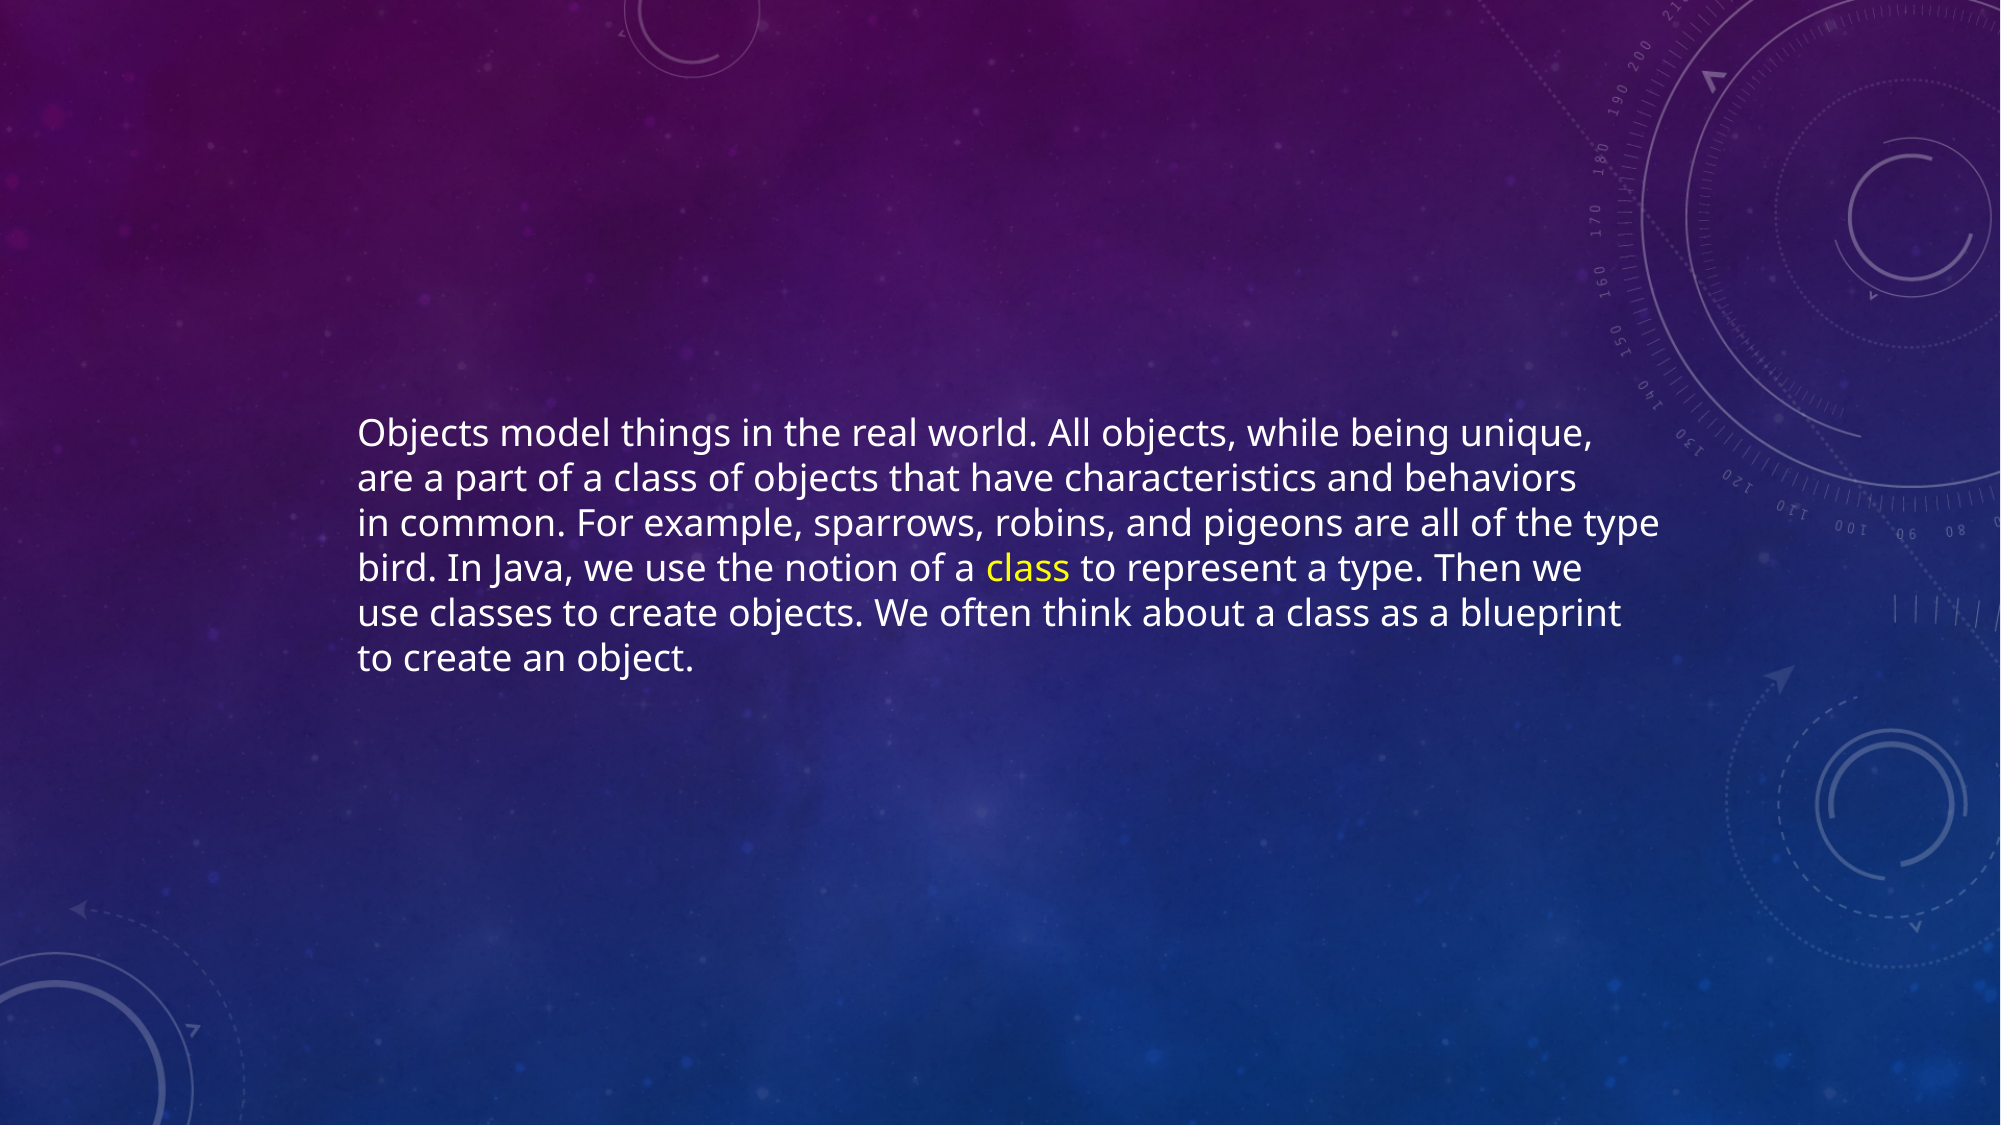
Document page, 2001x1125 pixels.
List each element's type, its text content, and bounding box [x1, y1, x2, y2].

text_box Objects model things in the real world. All objects, while being unique, are a part of a class of objects that have characteristics and behaviors in common. For example, sparrows, robins, and pigeons are all of the type bird. In Java, we use the notion of a class to represent a type. Then we use classes to create objects. We often think about a class as a blueprint to create an object. [342, 401, 1677, 687]
picture [0, 0, 2001, 1125]
